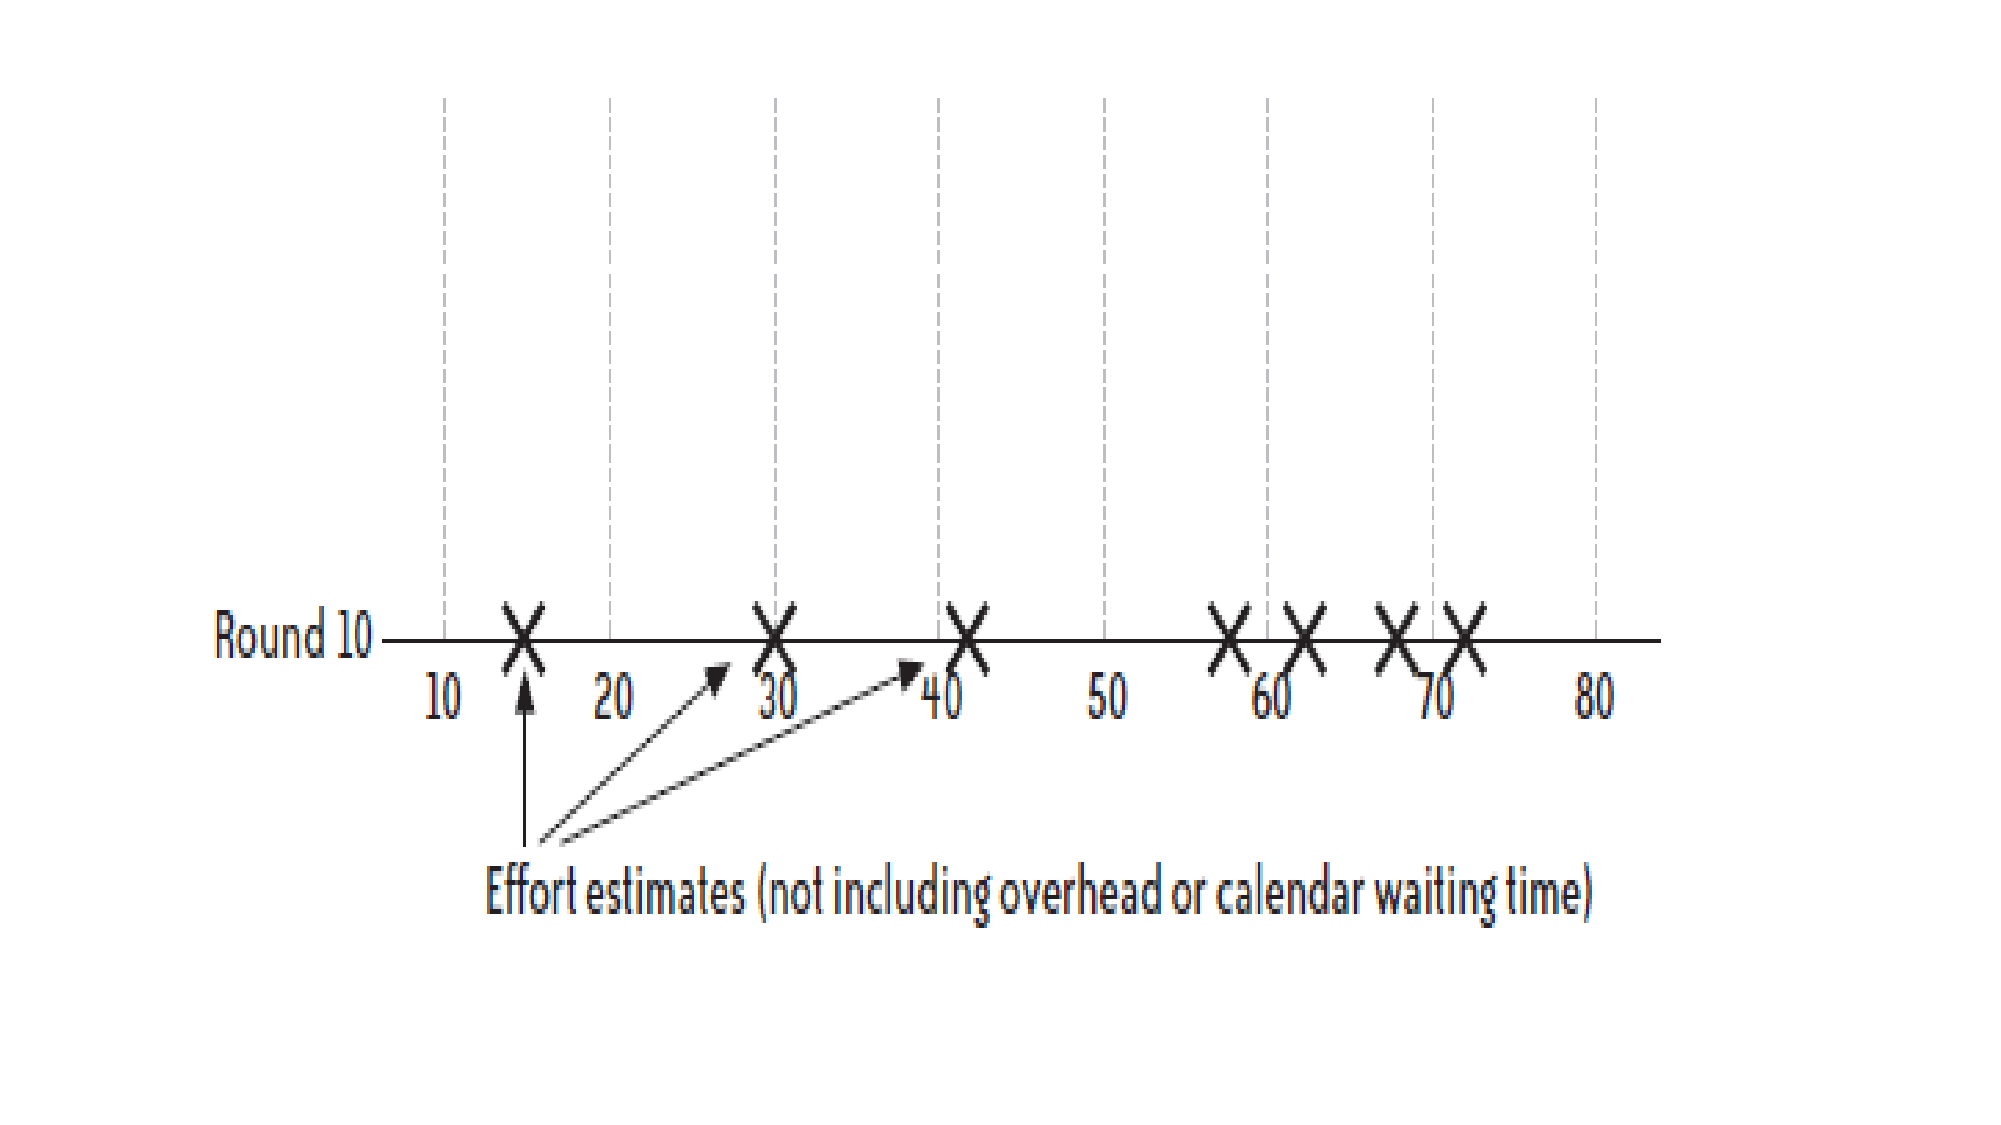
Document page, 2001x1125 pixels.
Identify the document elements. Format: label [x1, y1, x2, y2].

picture [137, 23, 1863, 991]
